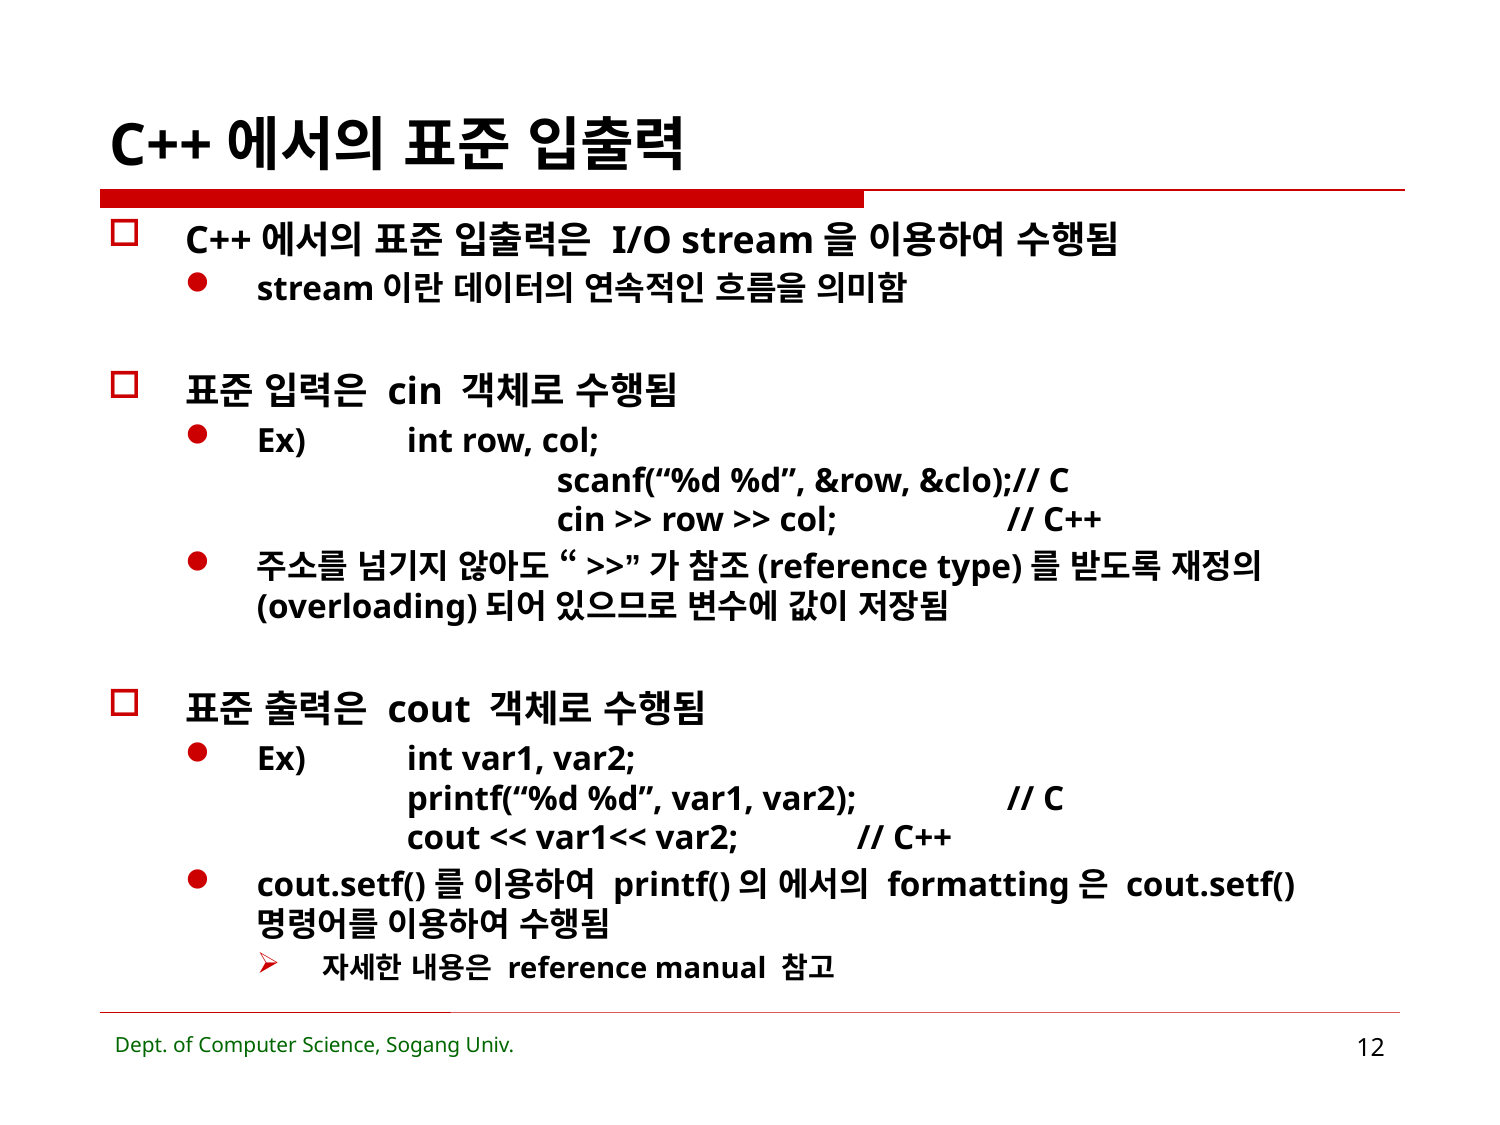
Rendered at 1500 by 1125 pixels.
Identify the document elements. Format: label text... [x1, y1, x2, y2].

list C++에서의 표준 입출력은 I/O stream을 이용하여 수행됨 stream이란 데이터의 연속적인 흐름을 의미함 표준 입력은 cin 객체로 수행됨 Ex) int row, col; scanf(“%d %d”, &row, &clo);// C cin >> row >> col; // C++ 주소를 넘기지 않아도 “>>”가 참조(reference type)를 받도록 재정의(overloading)되어 있으므로 변수에 값이 저장됨 표준 출력은 cout 객체로 수행됨 Ex) int var1, var2; printf(“%d %d”, var1, var2); // C cout << var1<< var2; // C++ cout.setf()를 이용하여 printf()의 에서의 formatting은 cout.setf()명령어를 이용하여 수행됨 자세한 내용은 reference manual 참고 [92, 208, 1406, 988]
slide_number 12 [1074, 1024, 1400, 1103]
slide_number Dept. of Computer Science, Sogang Univ. [99, 1024, 703, 1103]
title C++에서의 표준 입출력 [94, 50, 1407, 185]
